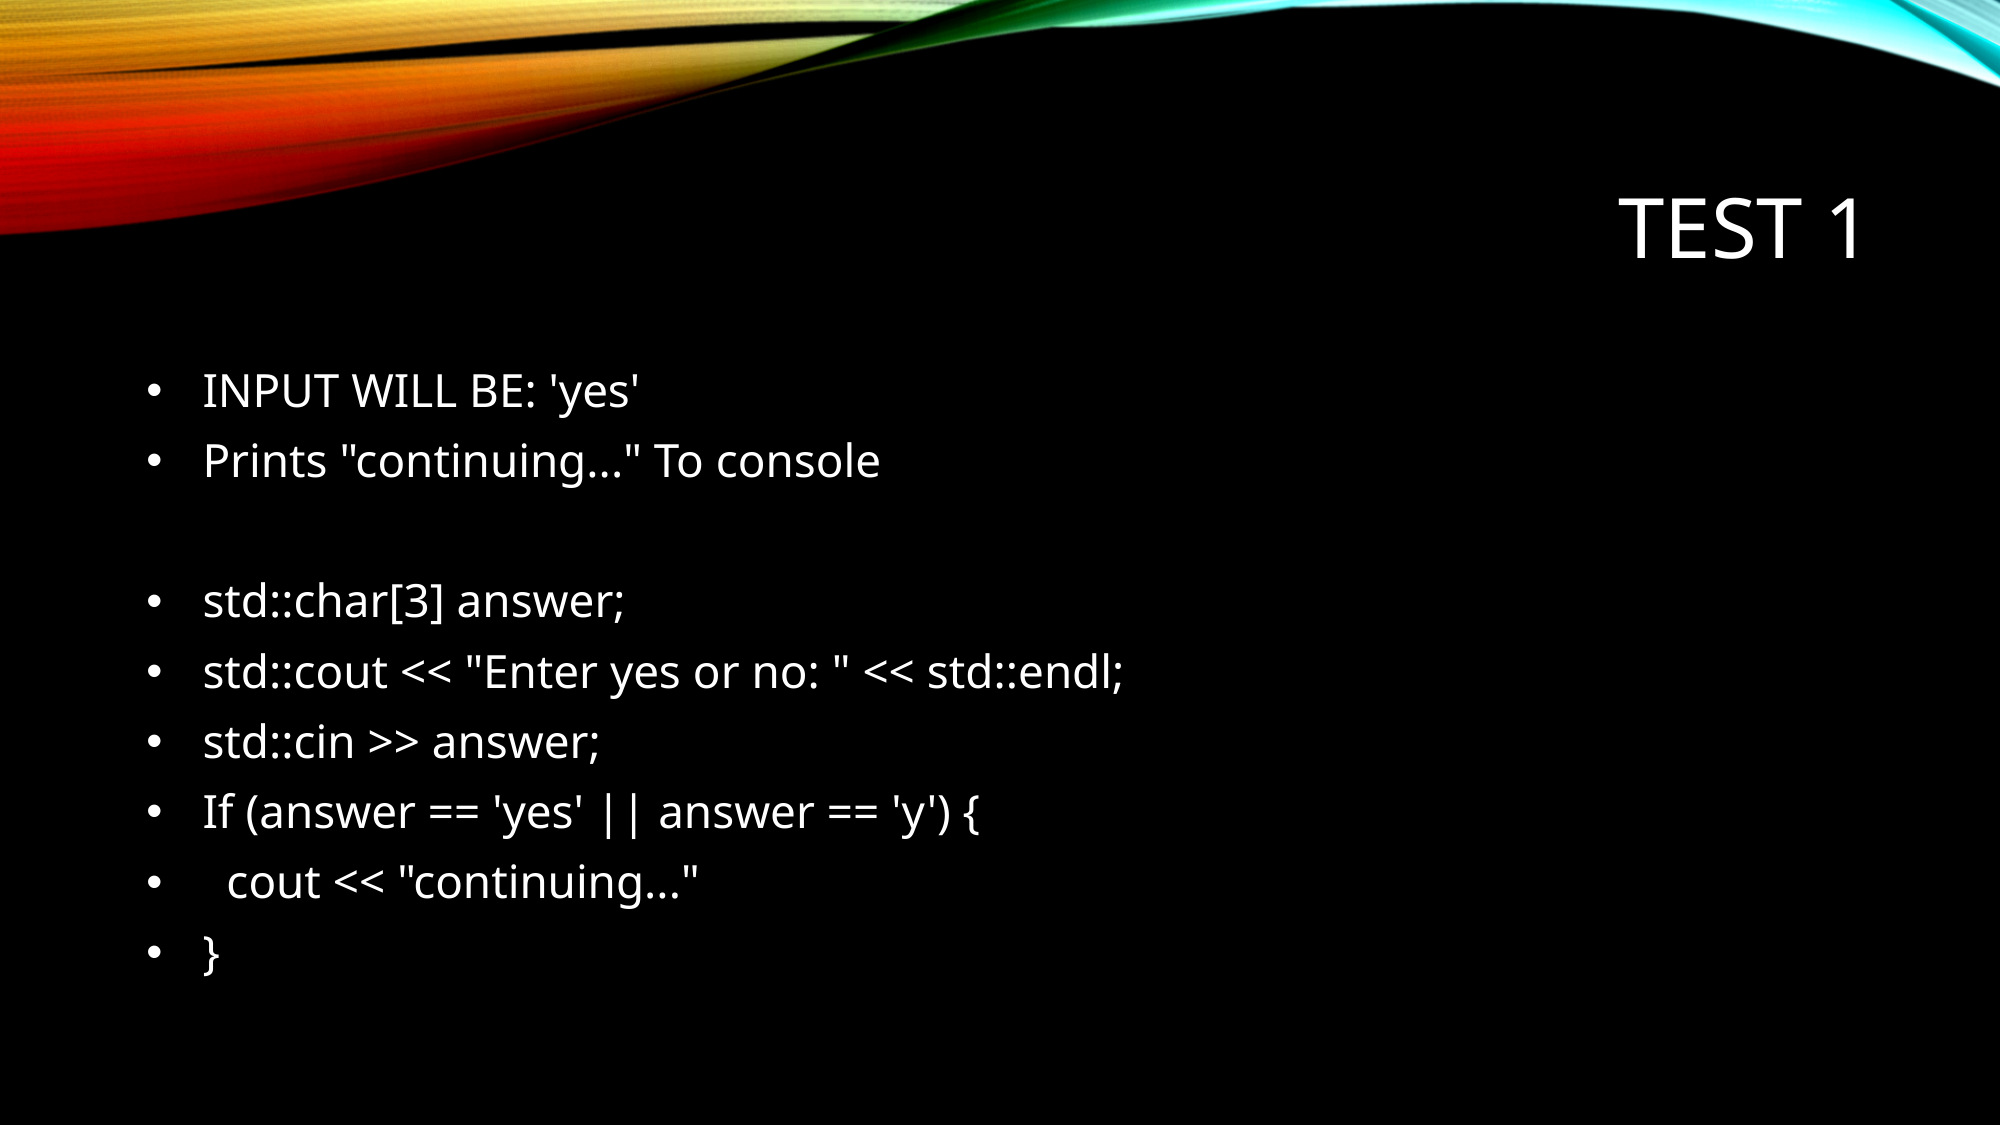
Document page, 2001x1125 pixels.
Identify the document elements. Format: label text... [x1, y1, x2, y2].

picture [0, 0, 2000, 237]
title TEST 1 [474, 125, 1888, 338]
list INPUT WILL BE: 'yes' Prints "continuing..." To console std::char[3] answer; std::cout << "Enter yes or no: " << std::endl; std::cin >> answer; If (answer == 'yes' || answer == 'y') { cout << "continuing..." } [112, 360, 1888, 1021]
